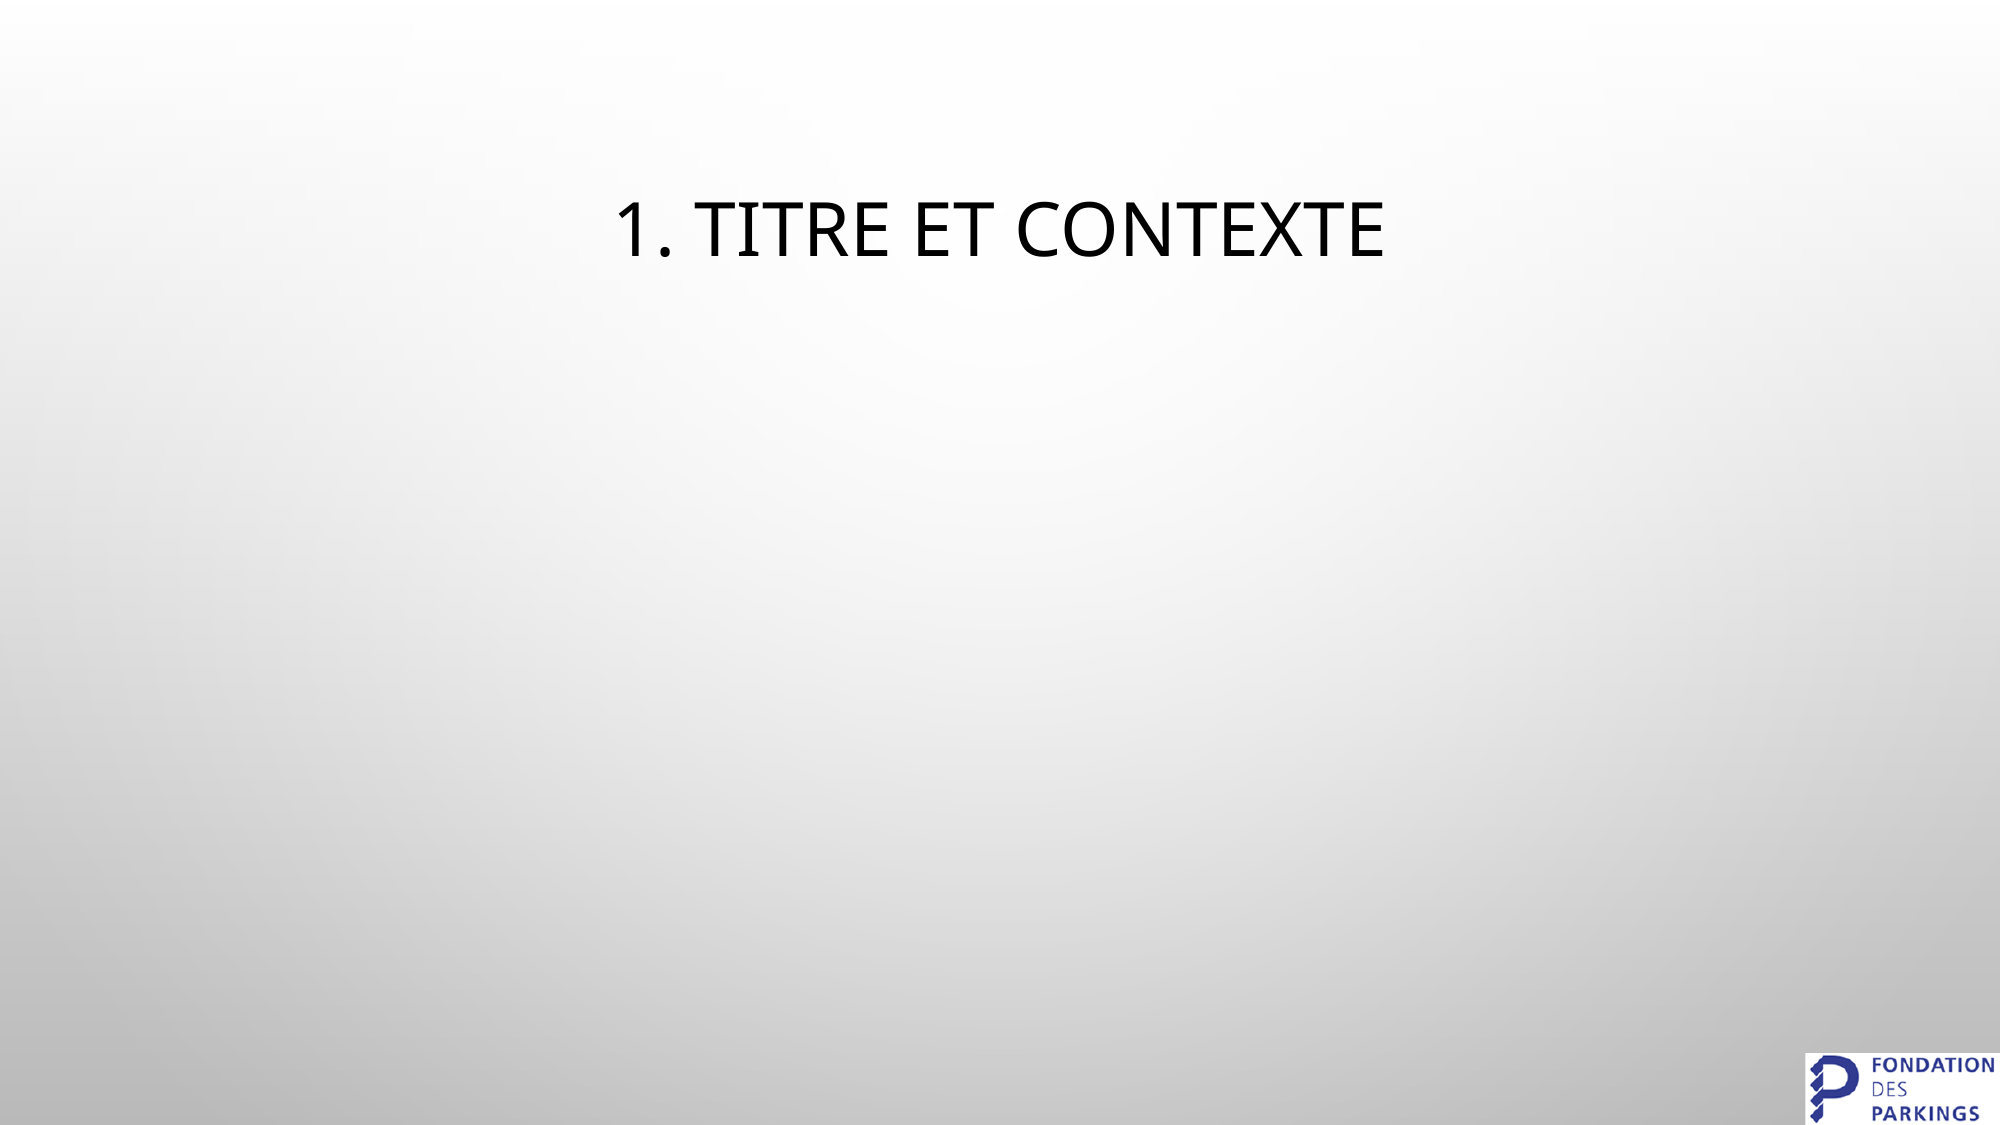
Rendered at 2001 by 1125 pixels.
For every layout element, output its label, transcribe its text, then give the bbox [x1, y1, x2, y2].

picture [0, 0, 2000, 1125]
title 1. Titre et Contexte [149, 101, 1851, 364]
